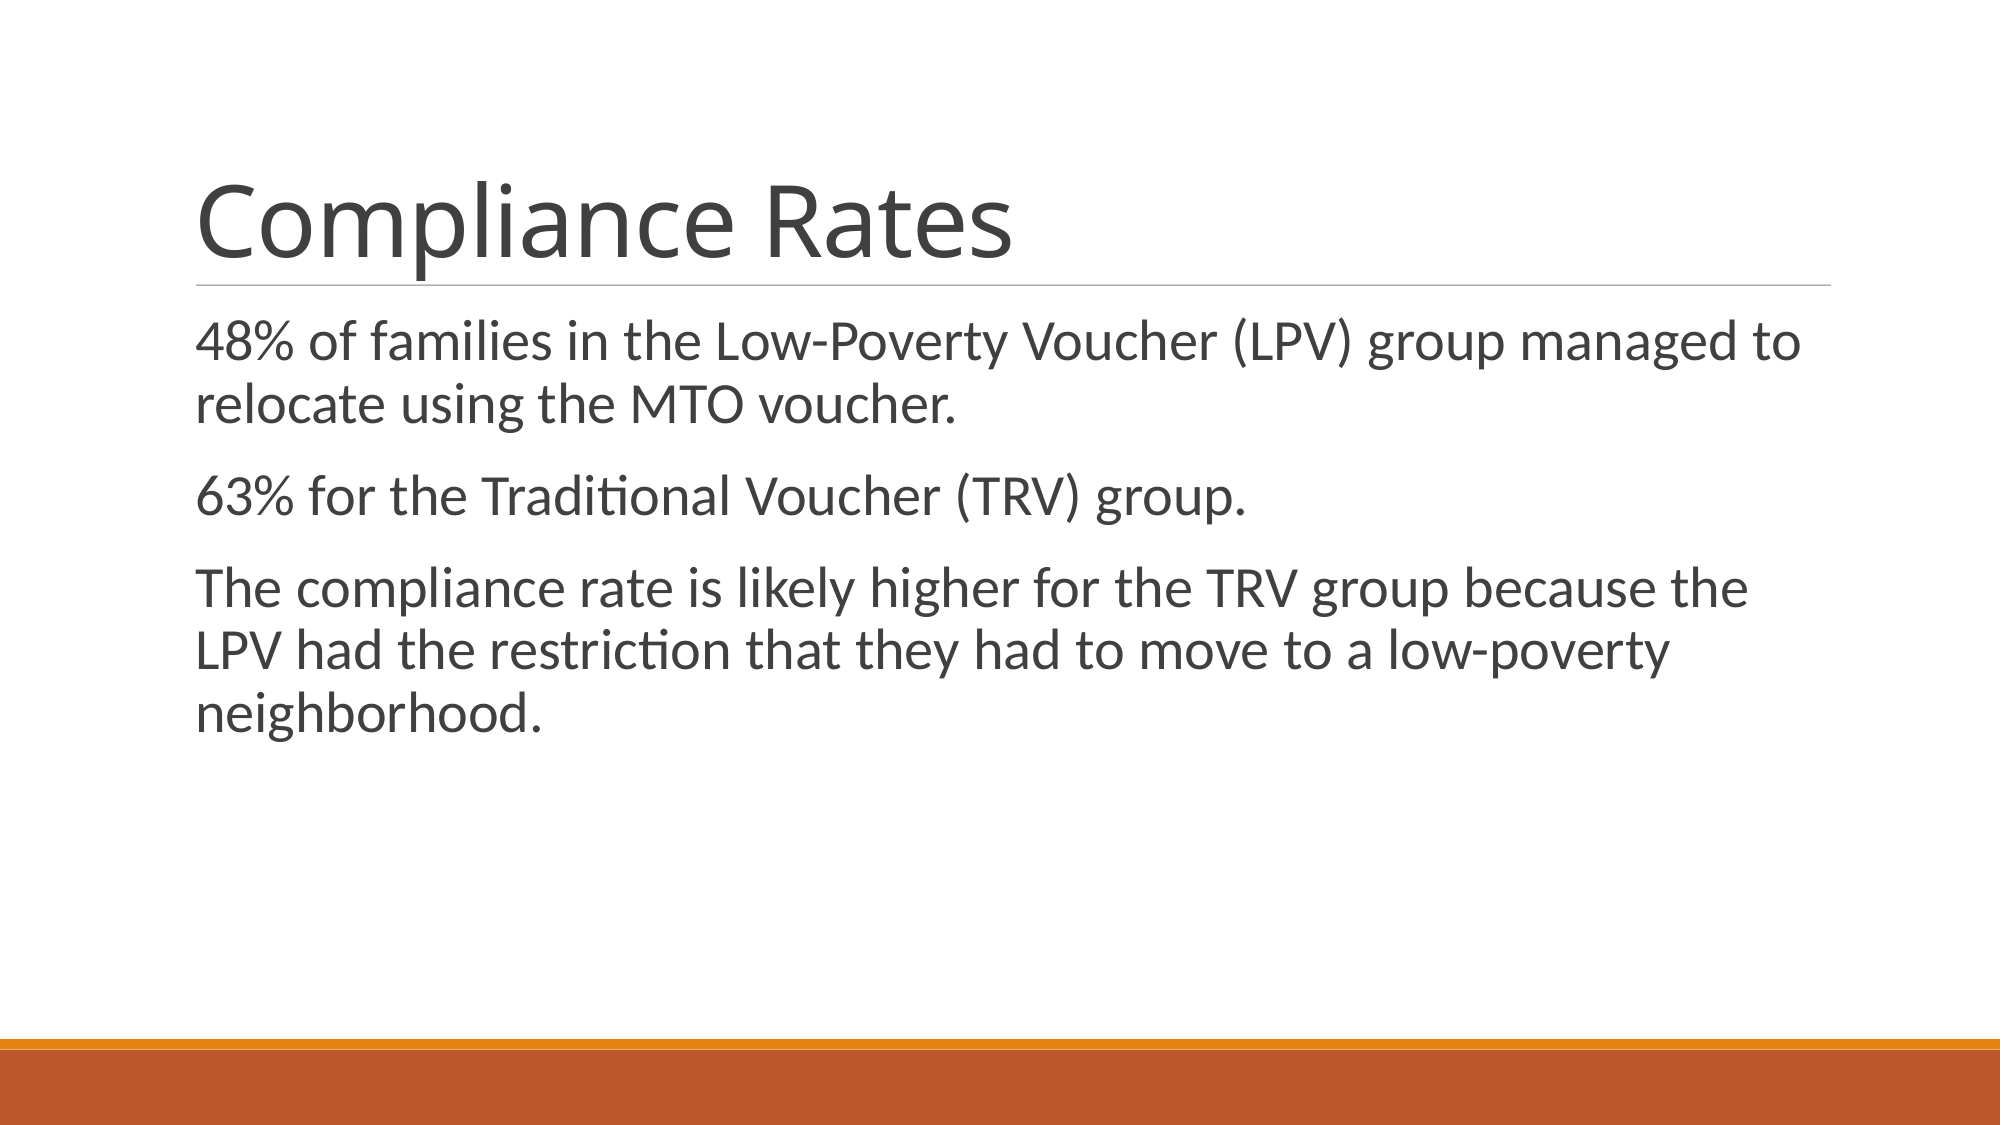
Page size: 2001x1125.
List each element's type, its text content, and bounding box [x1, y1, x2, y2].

list 48% of families in the Low-Poverty Voucher (LPV) group managed to relocate using the MTO voucher. 63% for the Traditional Voucher (TRV) group. The compliance rate is likely higher for the TRV group because the LPV had the restriction that they had to move to a low-poverty neighborhood. [180, 302, 1830, 963]
title Compliance Rates [180, 47, 1830, 285]
